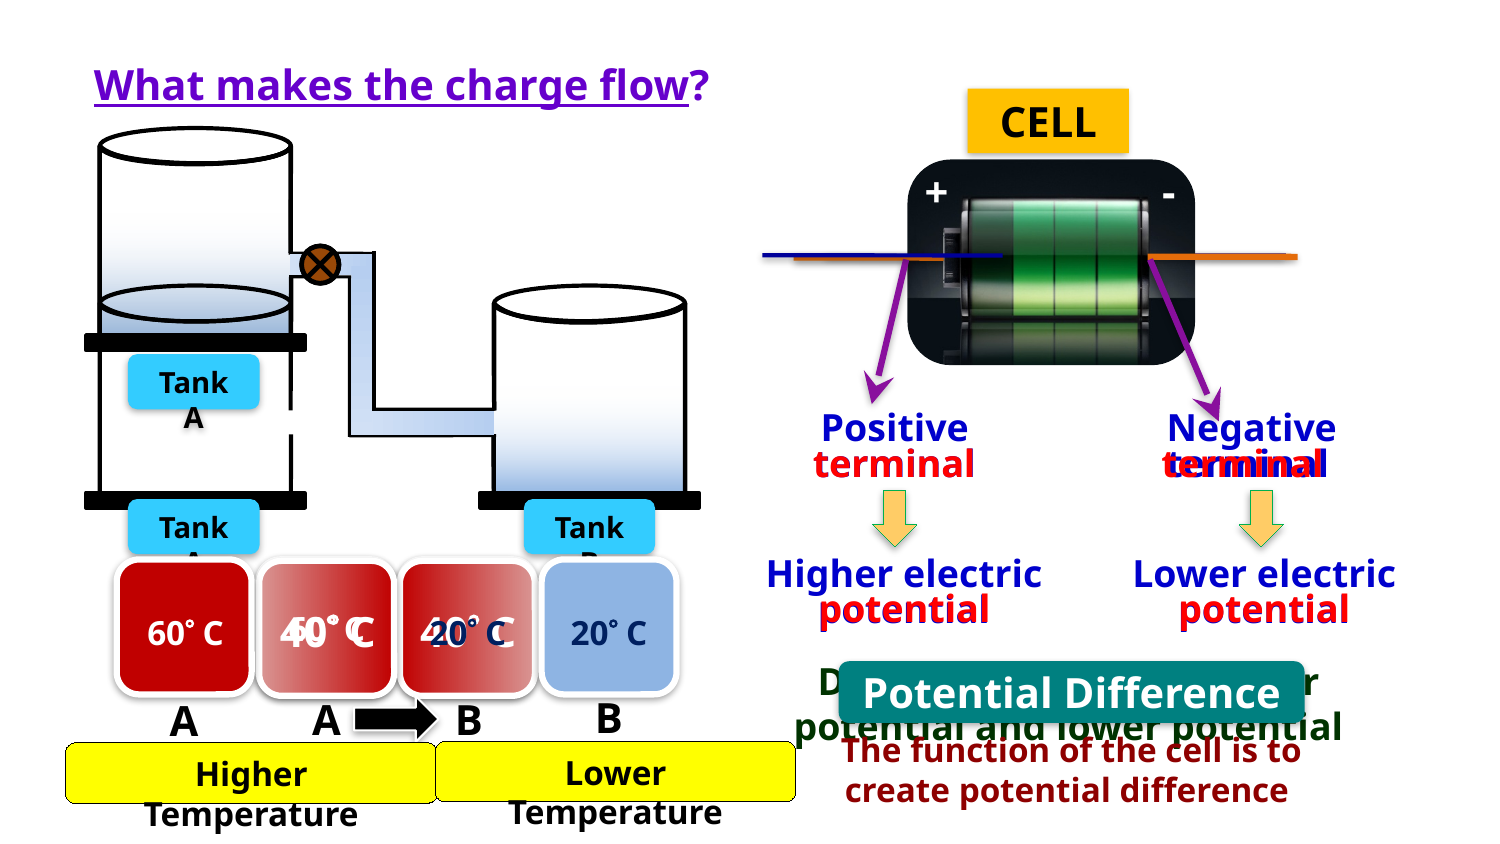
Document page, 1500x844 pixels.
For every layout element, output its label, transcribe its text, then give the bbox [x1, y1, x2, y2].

text_box The function of the cell is to create potential difference [781, 721, 1362, 817]
text_box [257, 557, 398, 699]
text_box [84, 333, 97, 352]
text_box 60 C [273, 601, 381, 656]
text_box A [297, 706, 356, 742]
text_box [478, 491, 701, 510]
text_box Higher Temperature [65, 742, 437, 804]
text_box [501, 283, 688, 324]
text_box terminal [1146, 432, 1339, 493]
text_box [491, 305, 688, 491]
text_box [538, 556, 680, 698]
text_box A [154, 686, 214, 742]
text_box Lower Temperature [435, 741, 796, 802]
text_box Positive terminal [781, 405, 1009, 493]
text_box terminal [798, 441, 991, 493]
text_box [399, 557, 536, 699]
text_box 40 C [264, 598, 391, 663]
text_box [1239, 493, 1284, 547]
text_box [84, 491, 307, 510]
text_box Difference between higher potential and lower potential [750, 650, 1388, 756]
text_box 60 C [132, 604, 239, 660]
text_box B [440, 706, 498, 742]
text_box CELL [967, 88, 1129, 154]
text_box 20 C [555, 604, 663, 660]
text_box [113, 556, 255, 698]
text_box Lower electric potential [1091, 550, 1438, 638]
text_box [866, 381, 887, 405]
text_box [793, 158, 1298, 366]
text_box [353, 695, 440, 742]
text_box [310, 245, 331, 249]
text_box Higher electric potential [726, 550, 1082, 638]
text_box [97, 305, 294, 491]
text_box 20 C [414, 604, 522, 659]
text_box potential [803, 577, 1006, 638]
text_box Tank B [522, 498, 656, 555]
text_box [872, 493, 917, 547]
text_box Potential Difference [838, 661, 1305, 721]
text_box [97, 283, 283, 324]
text_box [97, 145, 294, 302]
text_box B [580, 684, 638, 741]
text_box 40 C [405, 598, 532, 664]
text_box Negative terminal [1151, 405, 1384, 493]
text_box potential [1163, 577, 1366, 638]
text_box Tank A [127, 498, 261, 555]
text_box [288, 251, 497, 438]
text_box What makes the charge flow? [79, 51, 725, 116]
text_box [97, 125, 293, 166]
